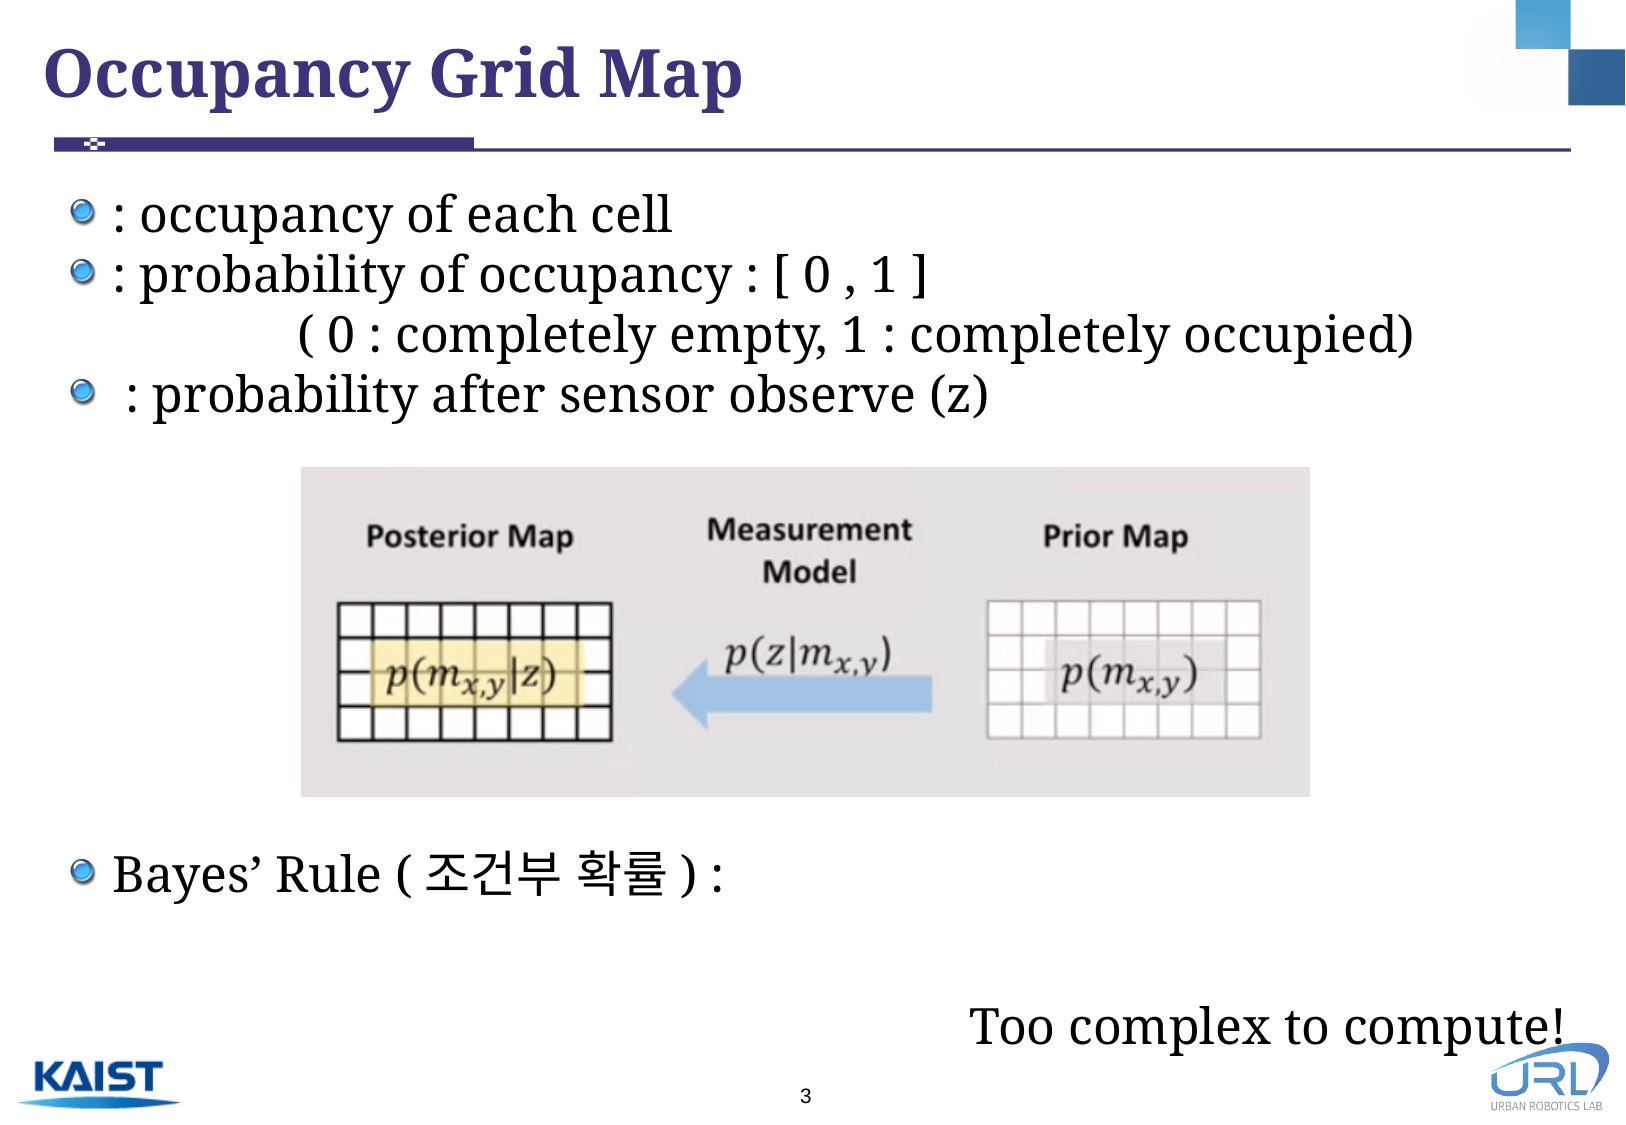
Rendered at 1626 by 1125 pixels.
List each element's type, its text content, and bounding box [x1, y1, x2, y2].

picture [69, 198, 97, 227]
text_box Too complex to compute! [955, 986, 1583, 1062]
picture [84, 138, 105, 150]
title Occupancy Grid Map [27, 24, 1516, 118]
picture [69, 378, 97, 407]
picture [69, 858, 97, 887]
picture [69, 258, 97, 287]
picture [1485, 1038, 1616, 1113]
slide_number 2 [731, 1074, 881, 1119]
picture [301, 467, 1310, 797]
picture [18, 1046, 199, 1110]
